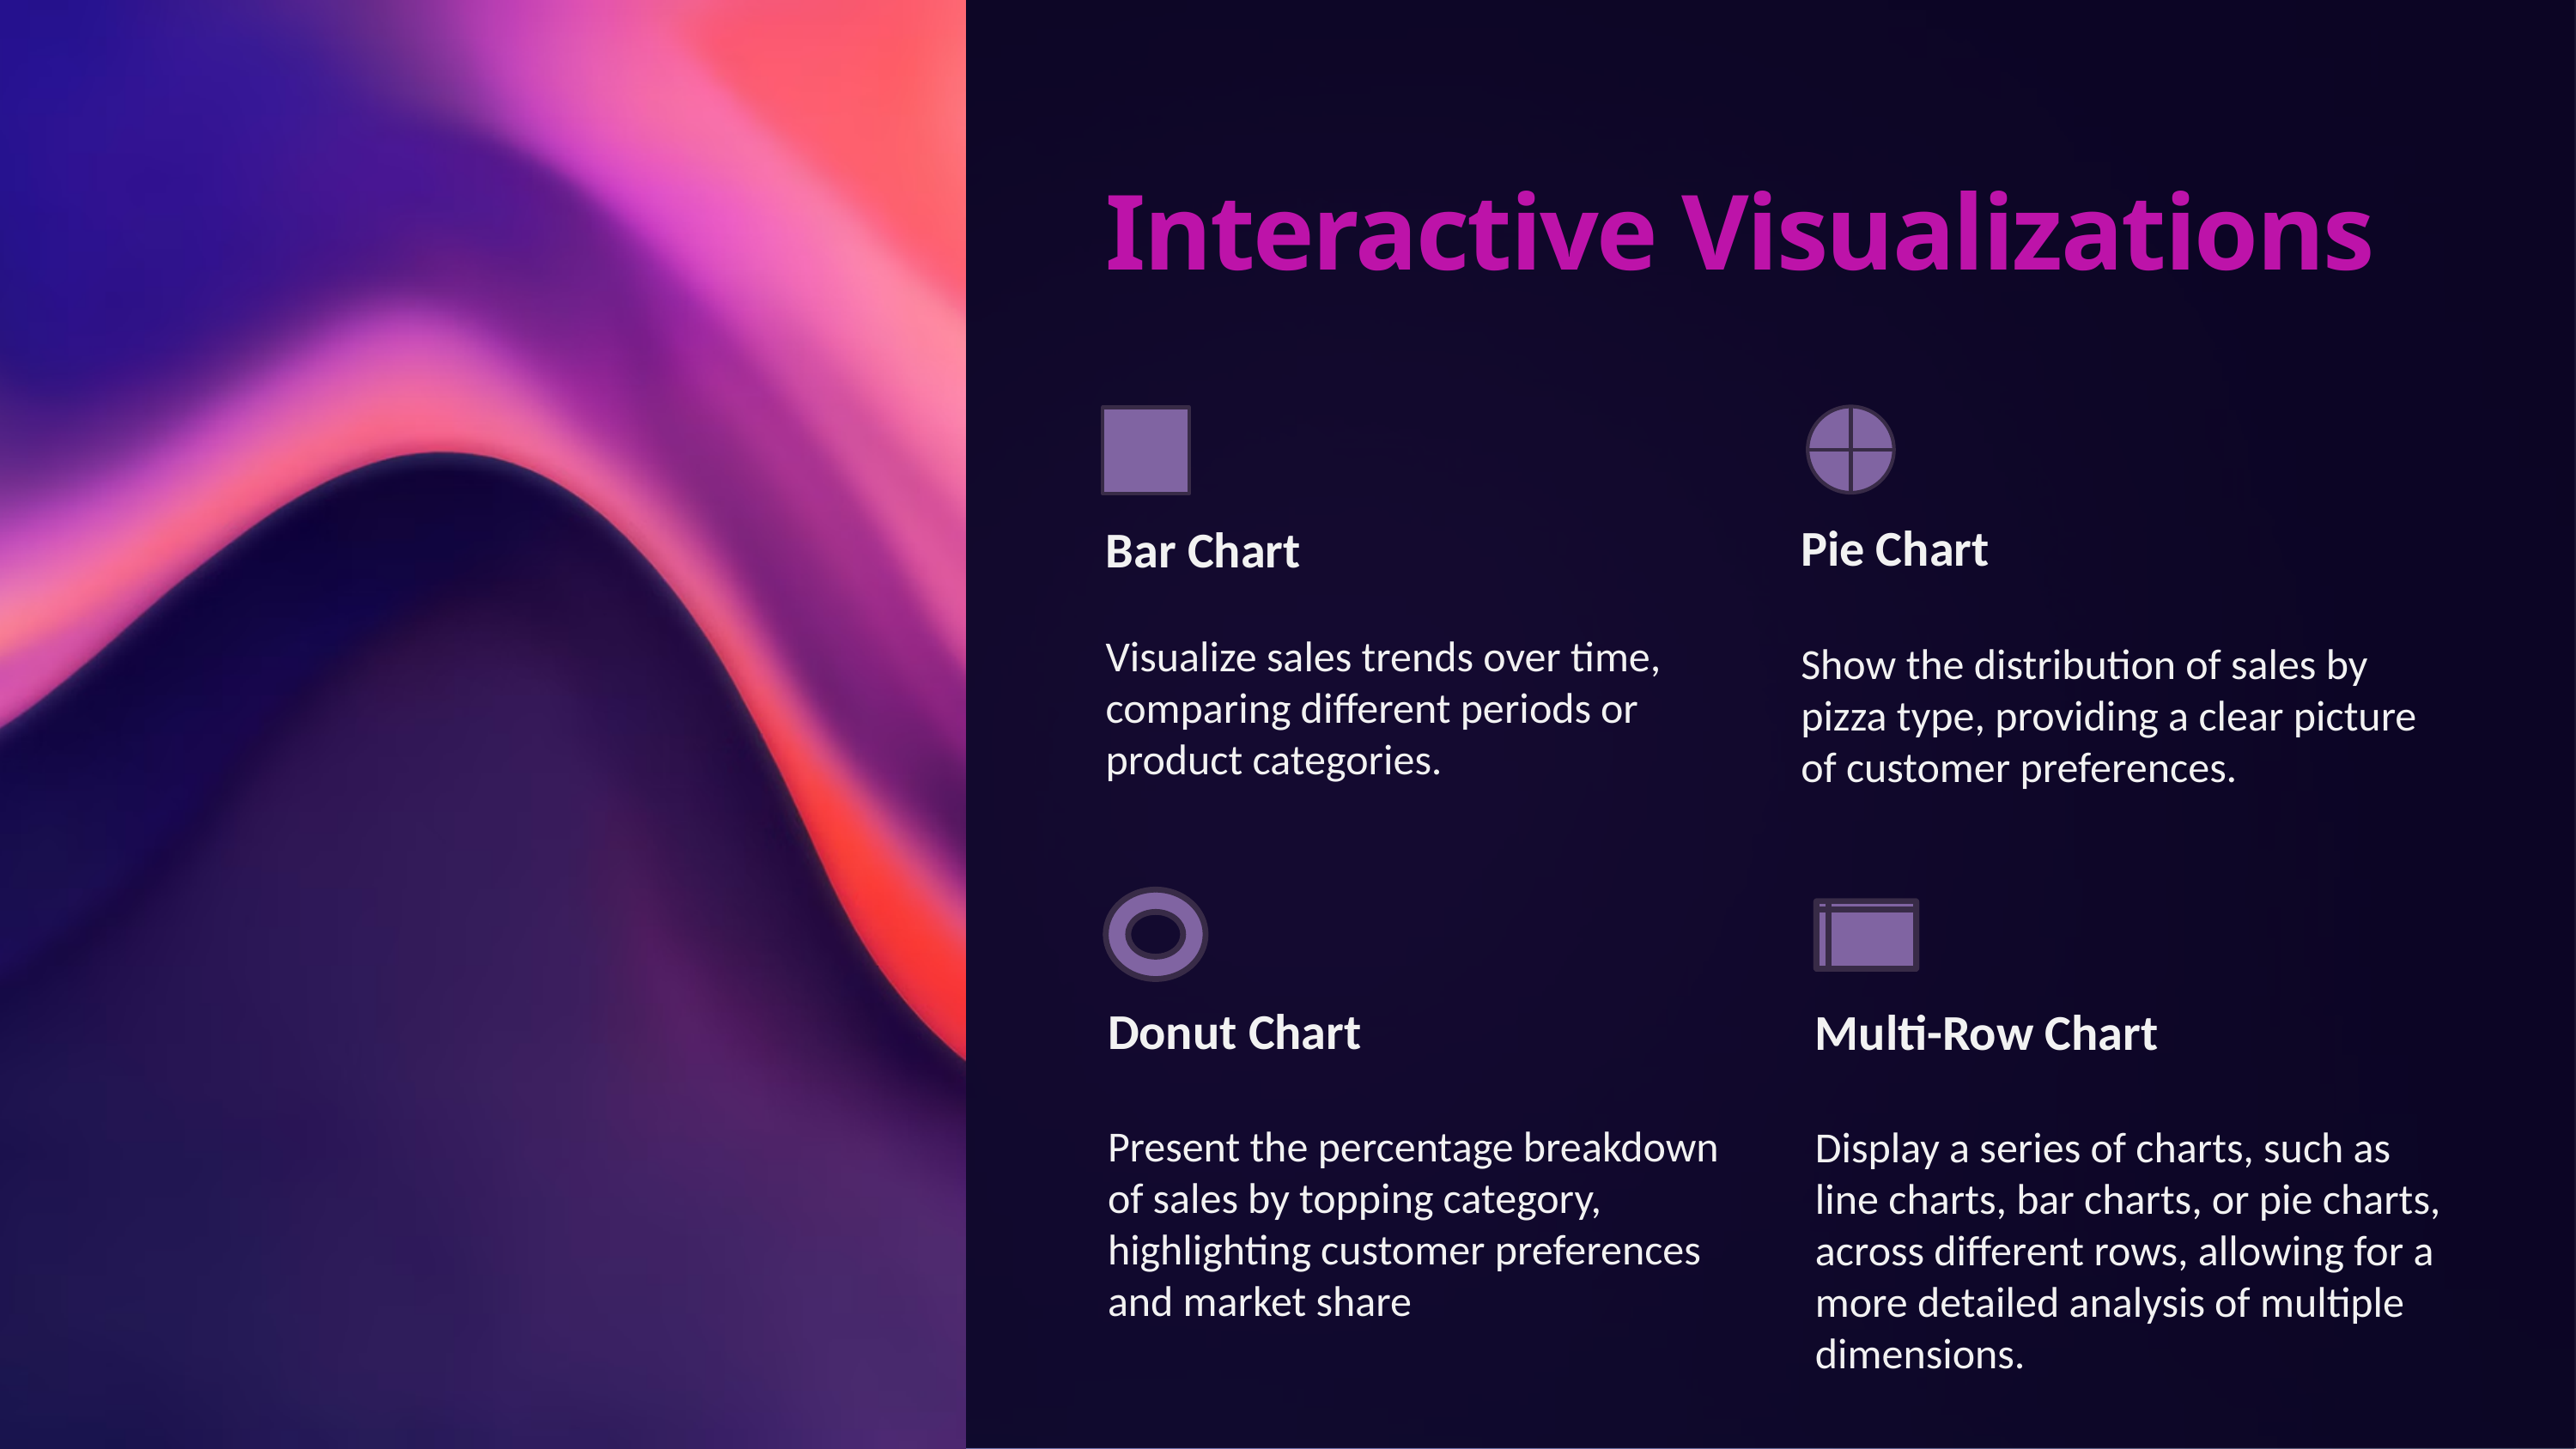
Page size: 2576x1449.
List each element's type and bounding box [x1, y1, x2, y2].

text_box [1105, 517, 1741, 761]
text_box [1105, 998, 1744, 1237]
text_box [0, 0, 2576, 1449]
text_box [1801, 999, 2451, 1237]
text_box [1105, 165, 2391, 344]
text_box [1814, 900, 1918, 971]
text_box [1104, 888, 1207, 981]
text_box [1801, 516, 2438, 755]
